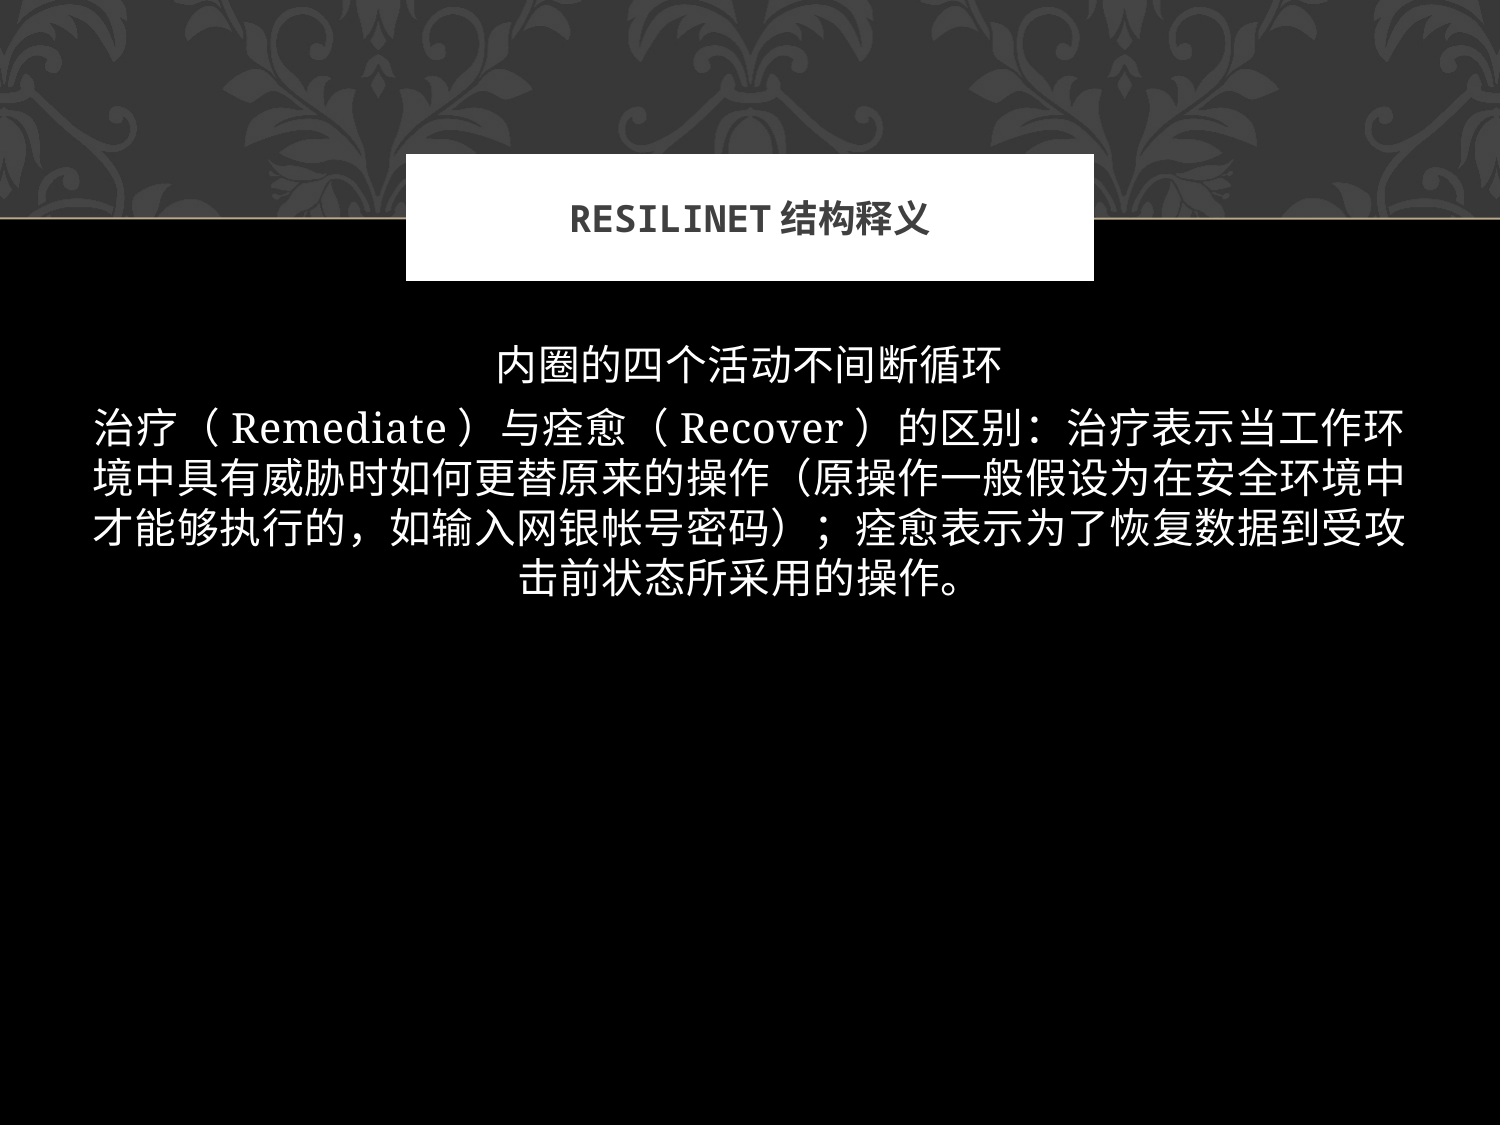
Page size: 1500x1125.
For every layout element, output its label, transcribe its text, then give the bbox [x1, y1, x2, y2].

list 内圈的四个活动不间断循环 治疗（Remediate）与痊愈（Recover）的区别：治疗表示当工作环境中具有威胁时如何更替原来的操作（原操作一般假设为在安全环境中才能够执行的，如输入网银帐号密码）；痊愈表示为了恢复数据到受攻击前状态所采用的操作。 [75, 331, 1425, 1000]
title Resilinet结构释义 [406, 154, 1094, 281]
